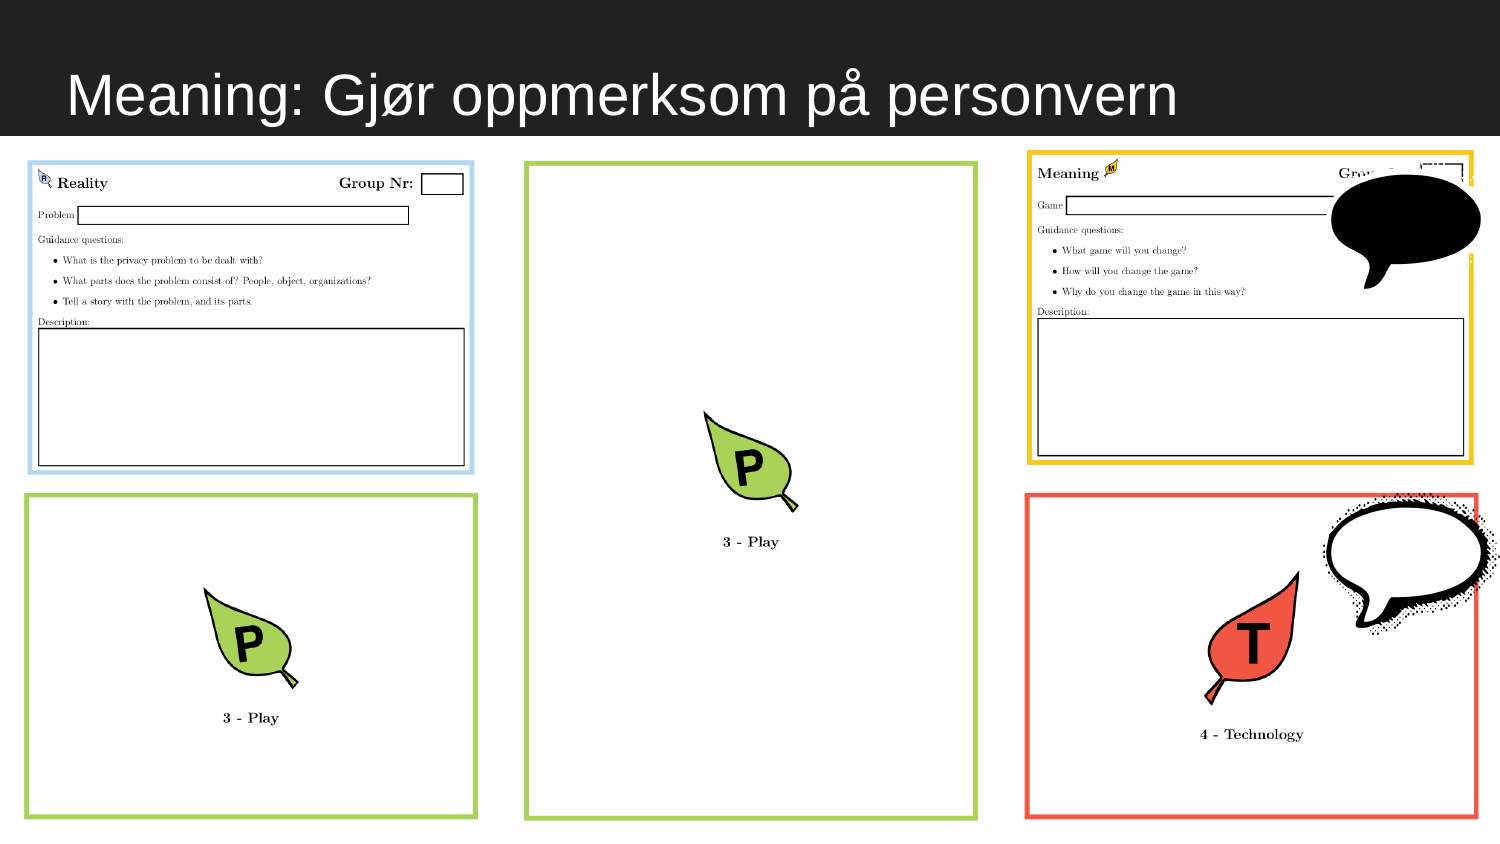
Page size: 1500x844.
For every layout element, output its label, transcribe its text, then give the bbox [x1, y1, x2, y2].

picture [0, 136, 1500, 844]
title Meaning: Gjør oppmerksom på personvern [51, 42, 1449, 134]
